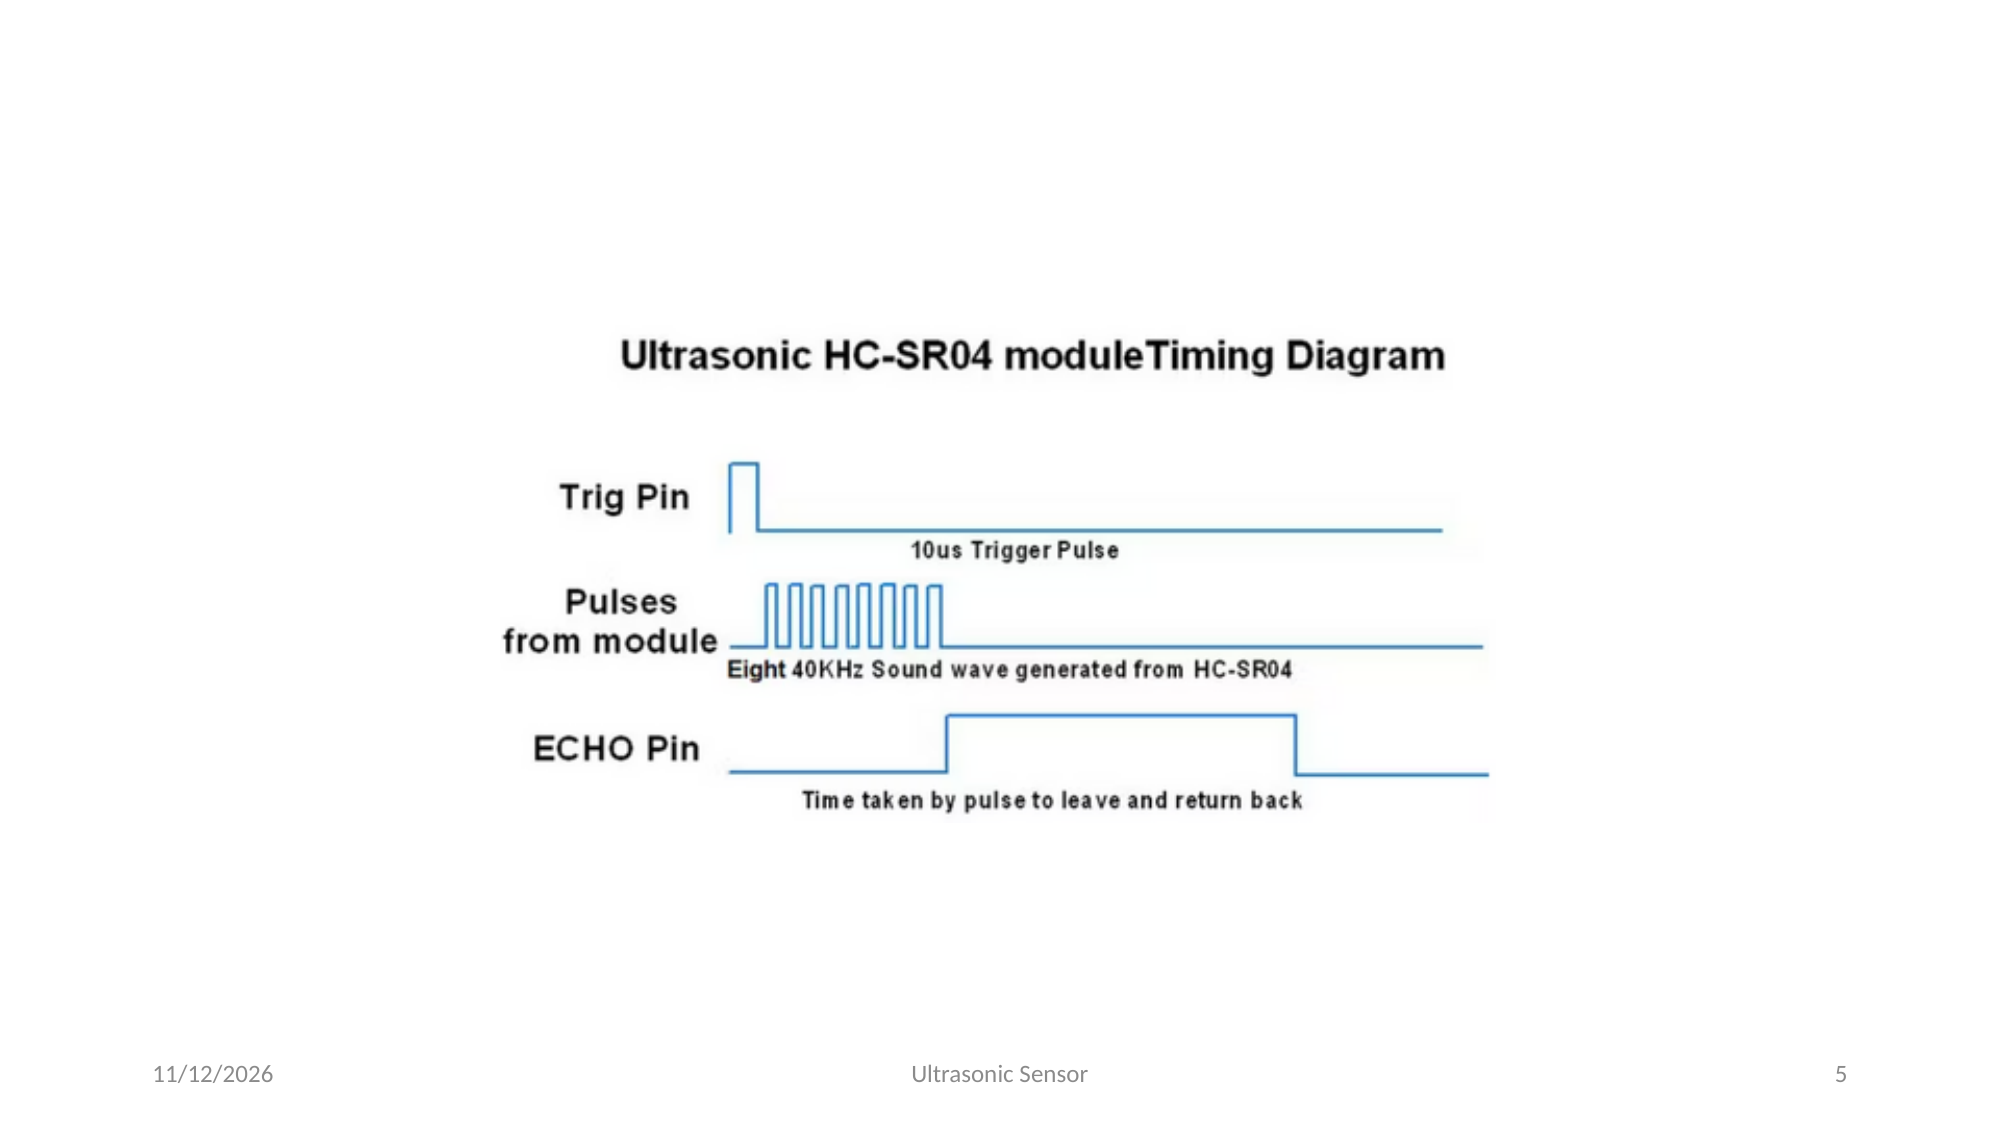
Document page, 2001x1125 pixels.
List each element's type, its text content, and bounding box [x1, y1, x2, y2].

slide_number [137, 1042, 588, 1103]
footer Ultrasonic Sensor [662, 1042, 1338, 1103]
picture [499, 302, 1500, 823]
slide_number 5 [1412, 1042, 1863, 1103]
